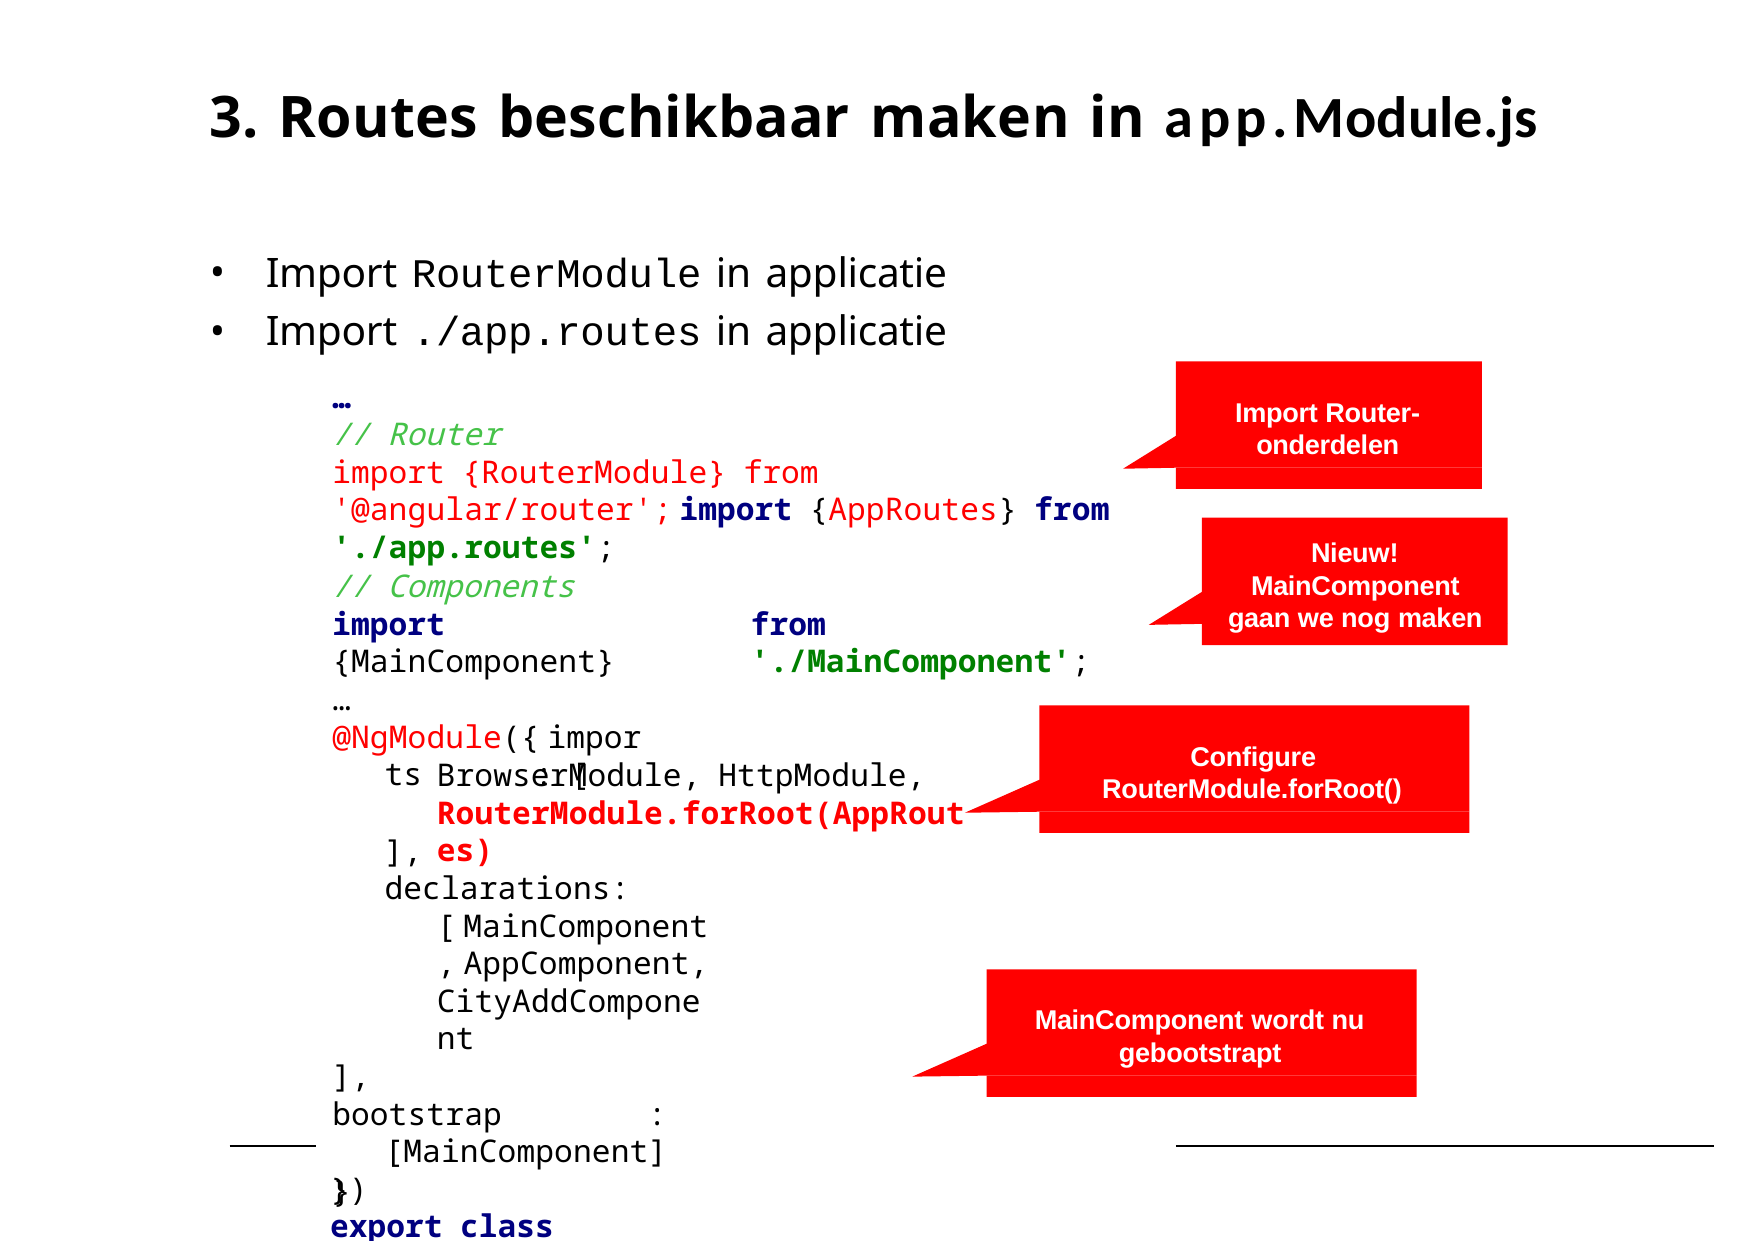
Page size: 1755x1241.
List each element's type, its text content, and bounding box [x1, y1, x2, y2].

text_box MainComponent wordt nu gebootstrapt [1032, 1002, 1371, 1068]
text_box [1148, 517, 1508, 646]
text_box Import Router- onderdelen [1233, 395, 1425, 460]
text_box [912, 969, 1417, 1097]
text_box [1123, 361, 1482, 489]
text_box BrowserModule, HttpModule, RouterModule.forRoot(AppRoutes) [434, 755, 980, 868]
text_box Configure RouterModule.forRoot() [1099, 739, 1409, 804]
text_box [964, 705, 1470, 833]
text_box Import RouterModule in applicatie Import ./app.routes in applicatie … // Router import {RouterModule} from '@angular/router'; import {AppRoutes} from './app.routes'; [207, 246, 1119, 565]
text_box Nieuw! MainComponent gaan we nog maken [1224, 534, 1486, 634]
text_box ], declarations: [ MainComponent, AppComponent, CityAddComponent ], bootstrap : [MainComponent] }) export class AppModule { [330, 831, 893, 1241]
title 3. Routes beschikbaar maken in app.Module.js [75, 79, 1755, 287]
text_box // Components import {MainComponent} … @NgModule({ imports : [ [330, 566, 719, 792]
text_box } [330, 1171, 352, 1209]
text_box from './MainComponent'; [748, 604, 1154, 680]
